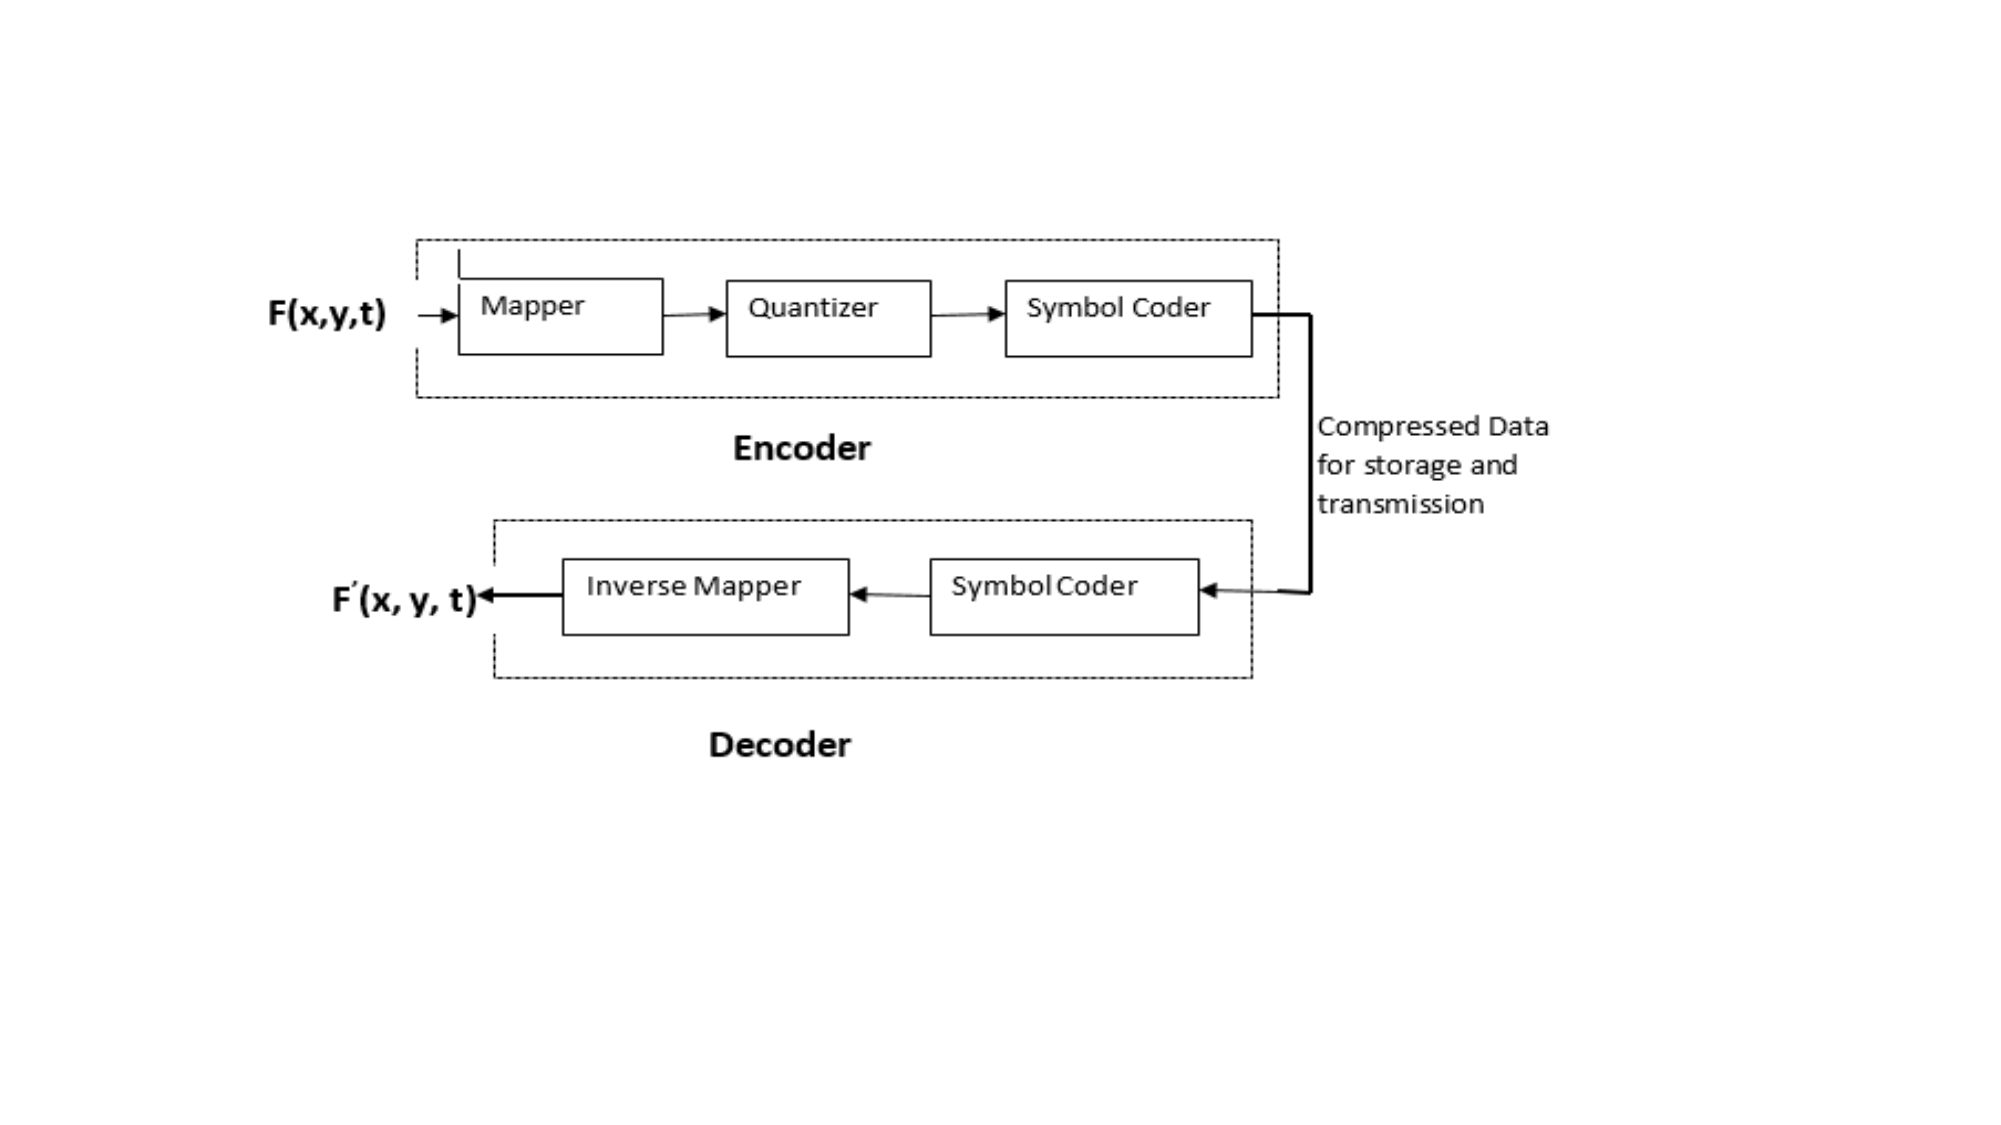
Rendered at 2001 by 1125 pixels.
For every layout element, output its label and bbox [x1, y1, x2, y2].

list [257, 219, 1576, 788]
